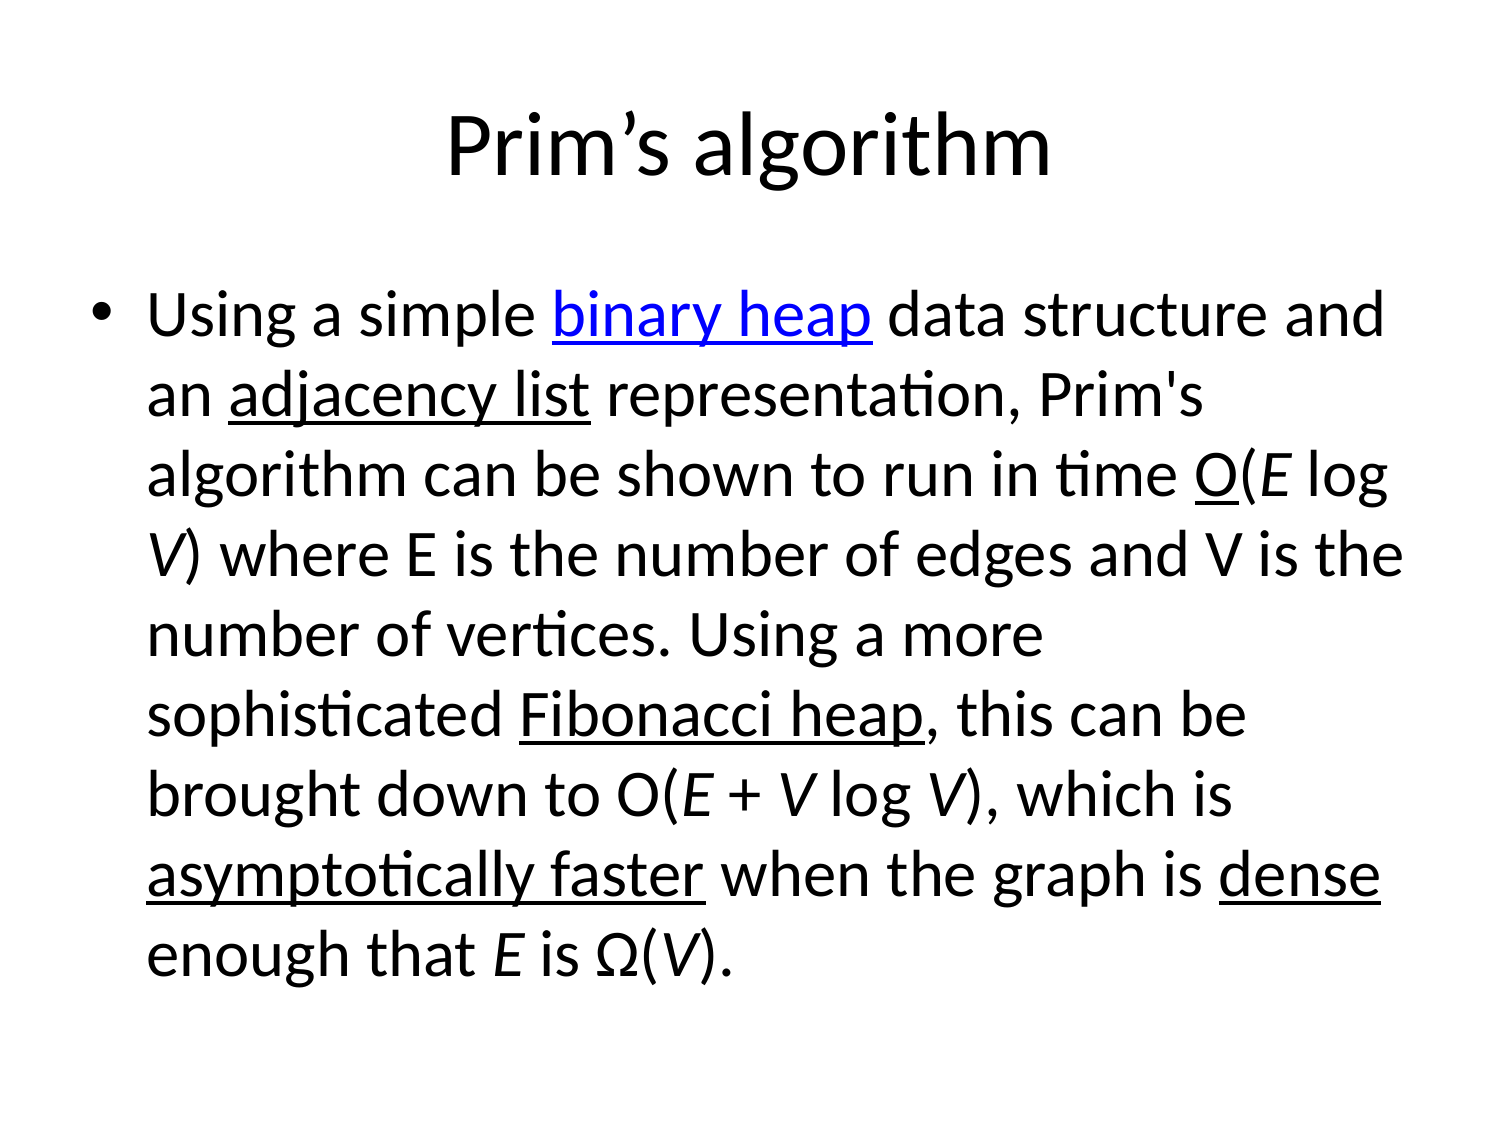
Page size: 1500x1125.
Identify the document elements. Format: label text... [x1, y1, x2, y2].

title Prim’s algorithm [75, 45, 1425, 233]
list Using a simple binary heap data structure and an adjacency list representation, Prim's algorithm can be shown to run in time O(E log V) where E is the number of edges and V is the number of vertices. Using a more sophisticated Fibonacci heap, this can be brought down to O(E + V log V), which is asymptotically faster when the graph is dense enough that E is Ω(V). [75, 262, 1425, 1005]
